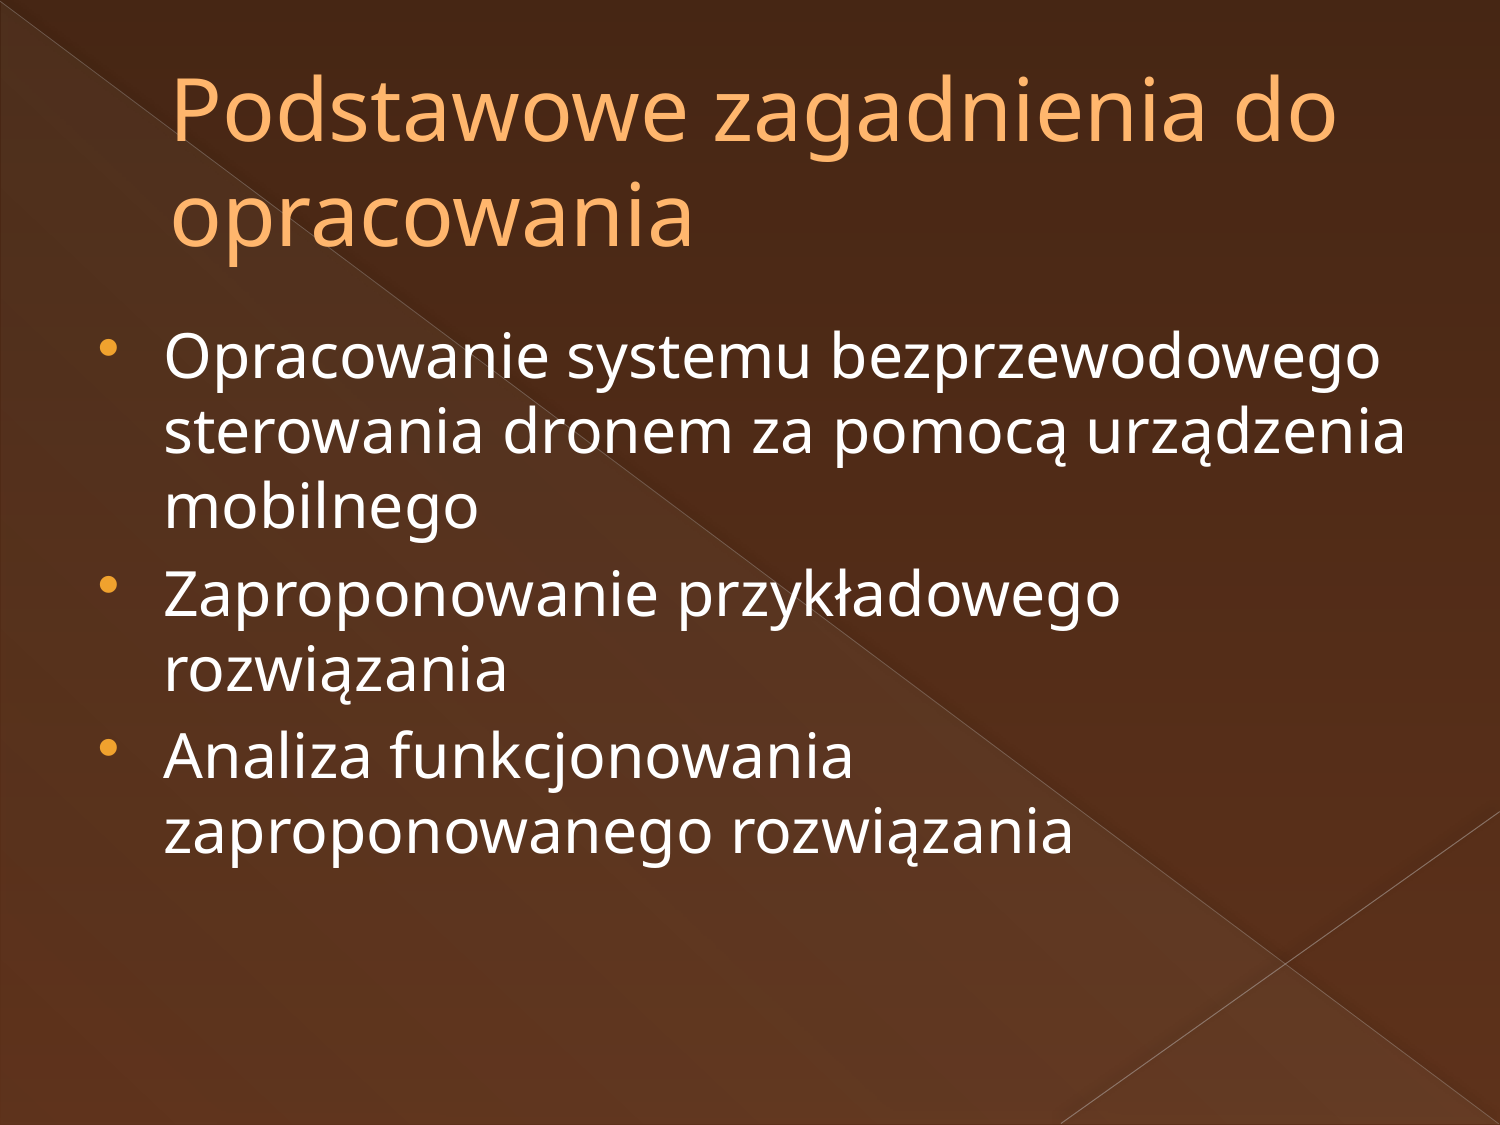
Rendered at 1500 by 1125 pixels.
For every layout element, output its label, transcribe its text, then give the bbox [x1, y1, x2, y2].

title Podstawowe zagadnienia do opracowania [75, 43, 1425, 274]
list Opracowanie systemu bezprzewodowego sterowania dronem za pomocą urządzenia mobilnego Zaproponowanie przykładowego rozwiązania Analiza funkcjonowania zaproponowanego rozwiązania [75, 308, 1425, 1059]
